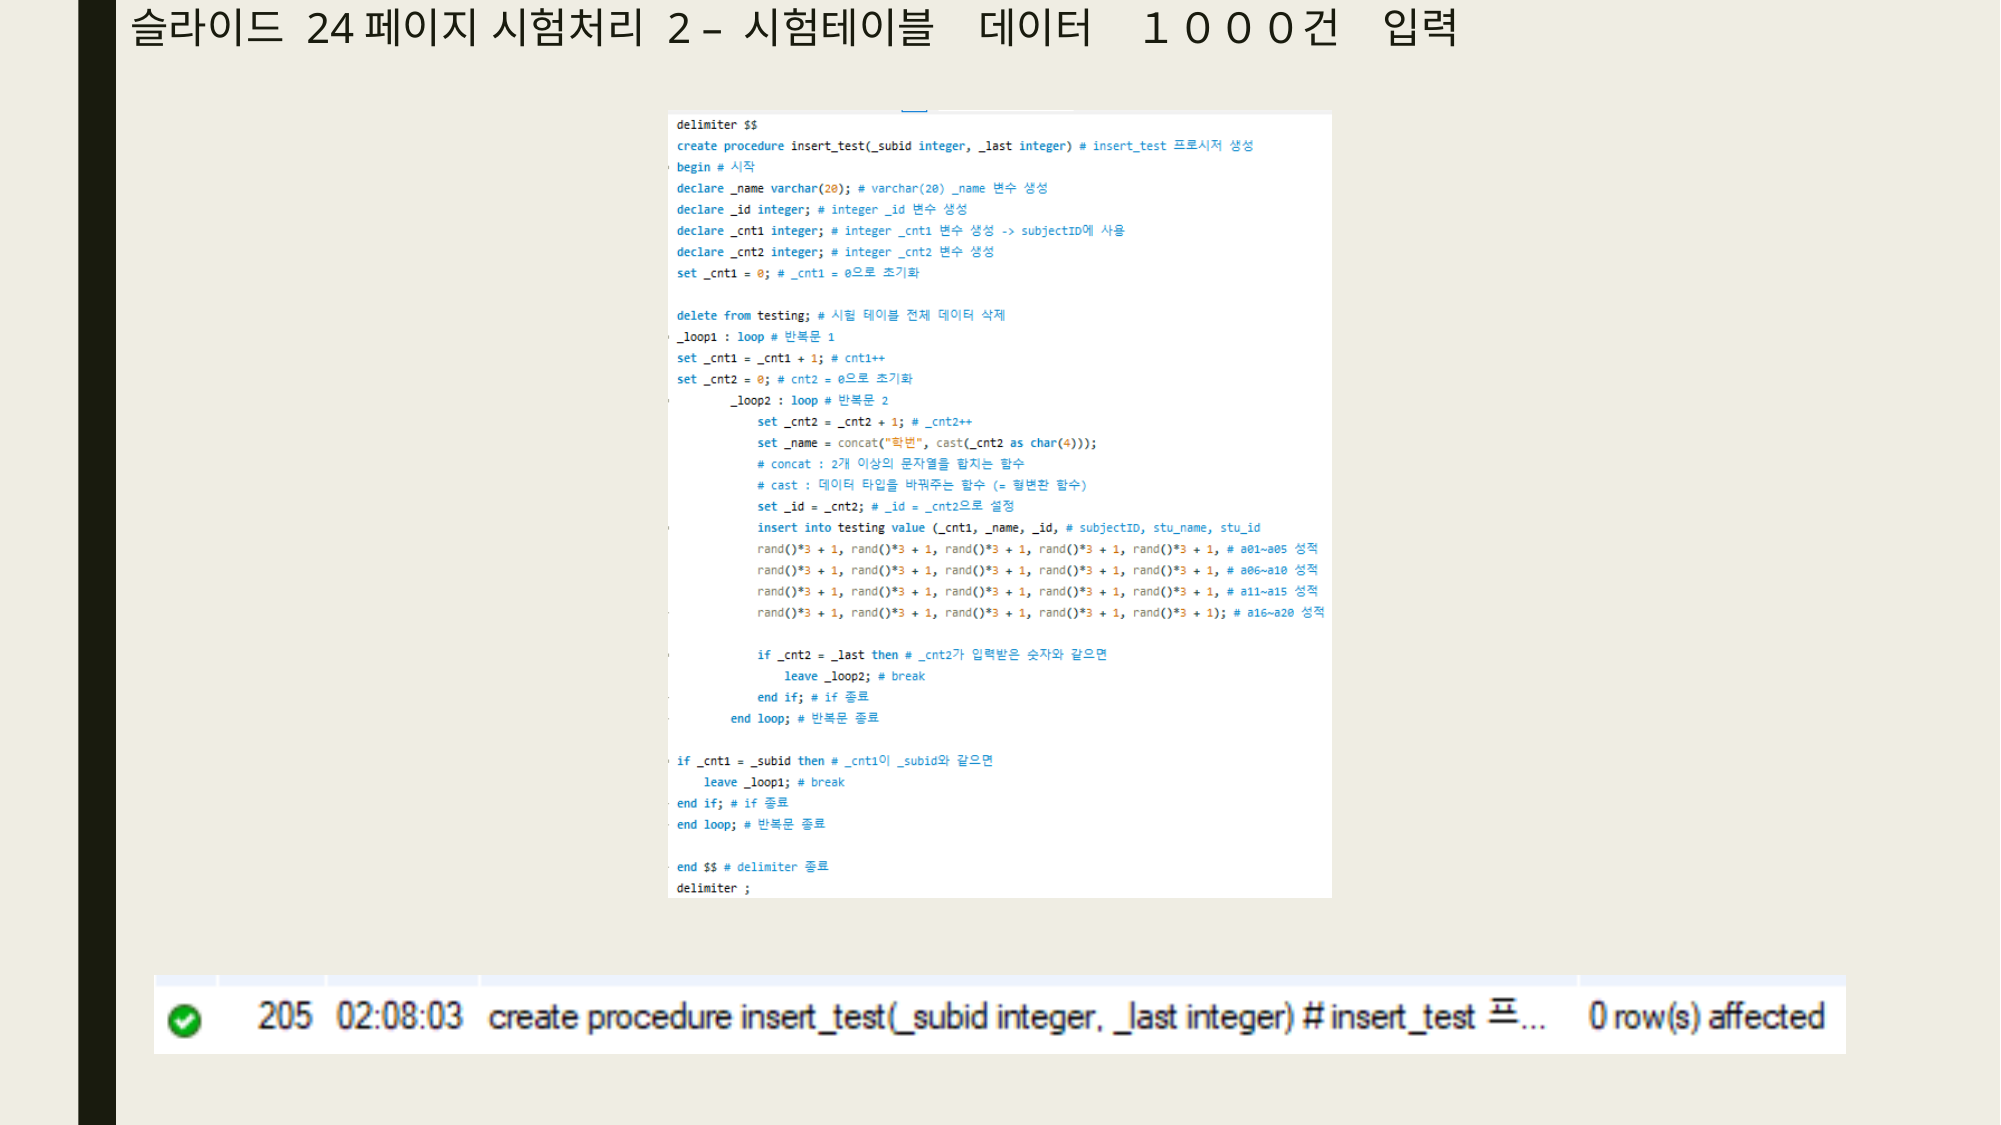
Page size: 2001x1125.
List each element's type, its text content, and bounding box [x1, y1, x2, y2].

picture [154, 975, 1846, 1054]
title 슬라이드 24페이지 시험처리 2 – 시험테이블 데이터 １０００건 입력 [115, 0, 1691, 79]
picture [668, 110, 1332, 898]
